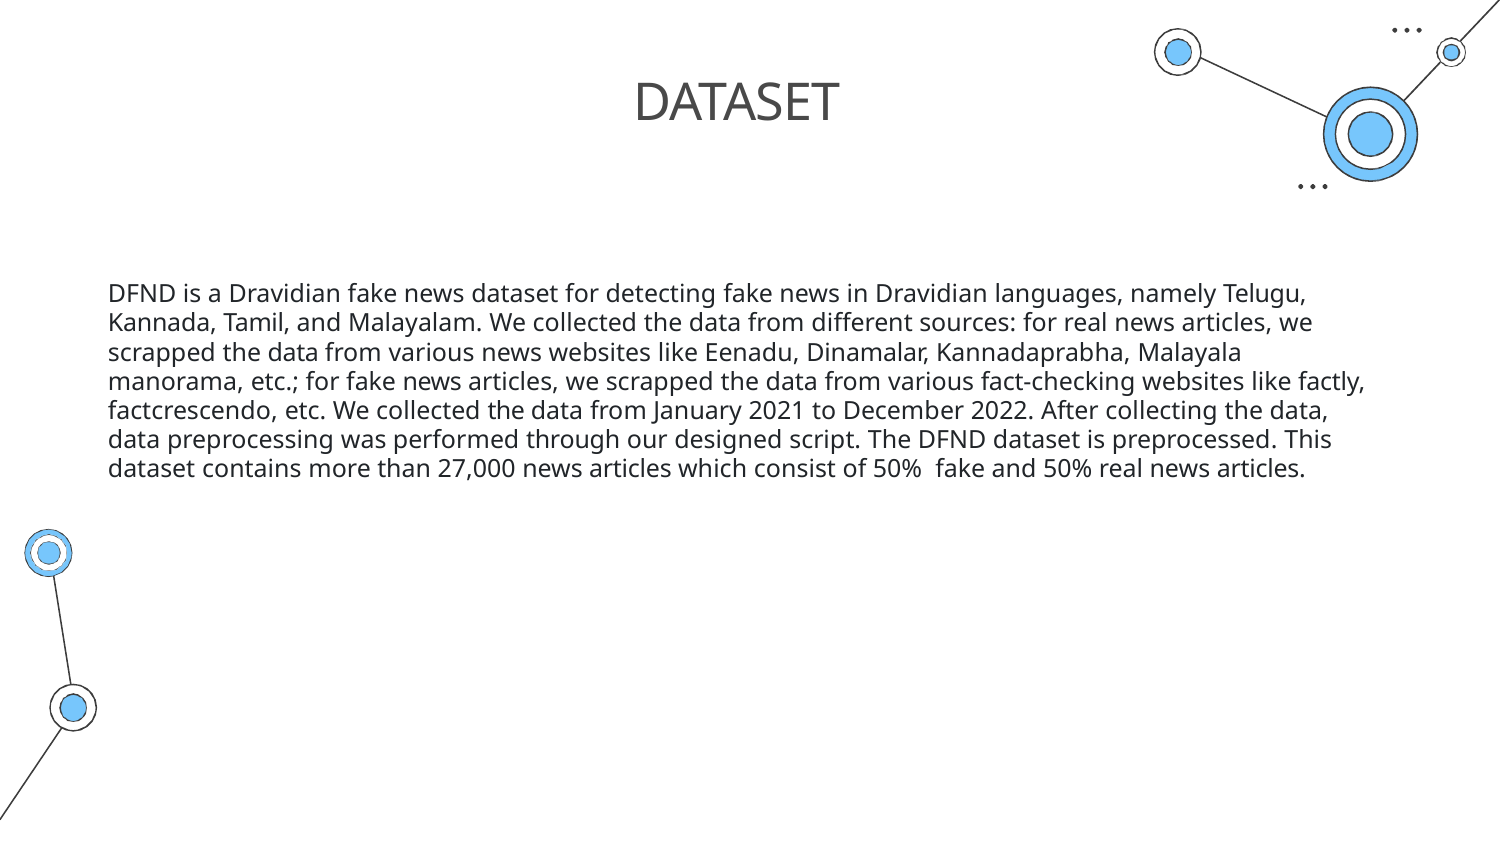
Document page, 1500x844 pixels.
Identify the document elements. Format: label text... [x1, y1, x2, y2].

text_box DFND is a Dravidian fake news dataset for detecting fake news in Dravidian languages, namely Telugu, Kannada, Tamil, and Malayalam. We collected the data from different sources: for real news articles, we scrapped the data from various news websites like Eenadu, Dinamalar, Kannadaprabha, Malayala manorama, etc.; for fake news articles, we scrapped the data from various fact-checking websites like factly, factcrescendo, etc. We collected the data from January 2021 to December 2022. After collecting the data, data preprocessing was performed through our designed script. The DFND dataset is preprocessed. This dataset contains more than 27,000 news articles which consist of 50% fake and 50% real news articles. [105, 274, 1369, 483]
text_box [0, 528, 98, 821]
title DATASET [631, 66, 871, 210]
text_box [1153, 0, 1500, 190]
